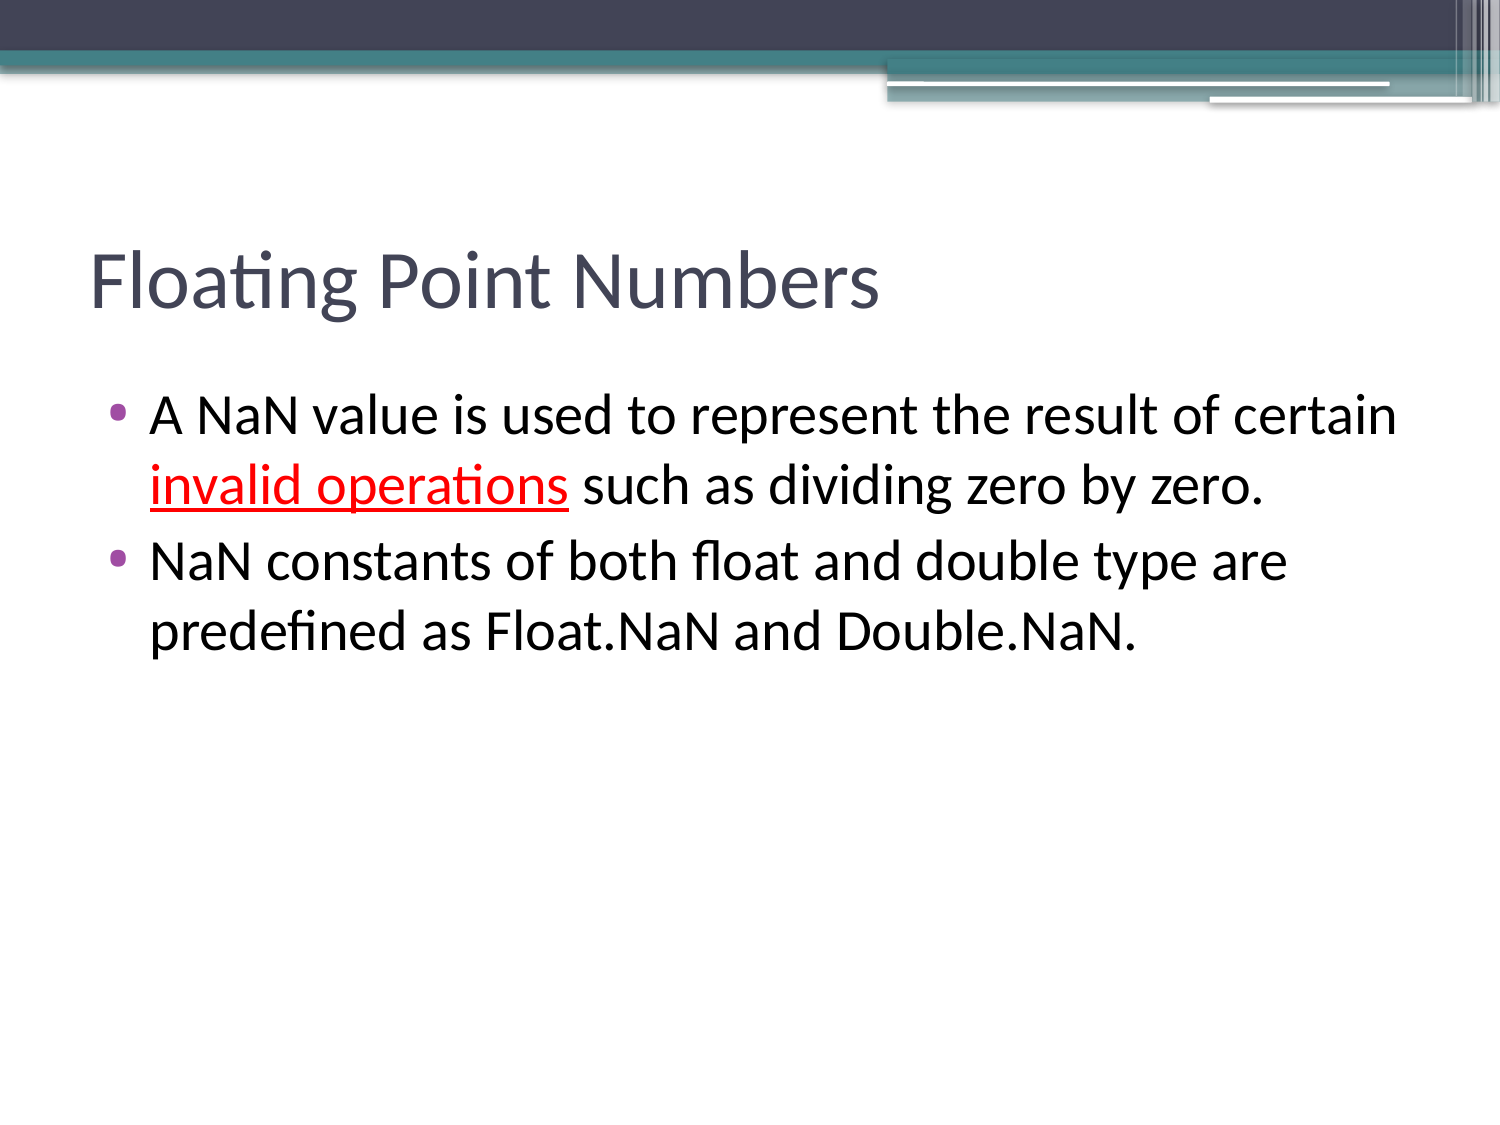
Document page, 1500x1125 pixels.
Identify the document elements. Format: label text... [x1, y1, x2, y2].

title Floating Point Numbers [75, 187, 1425, 363]
list A NaN value is used to represent the result of certain invalid operations such as dividing zero by zero. NaN constants of both float and double type are predefined as Float.NaN and Double.NaN. [75, 368, 1425, 1079]
